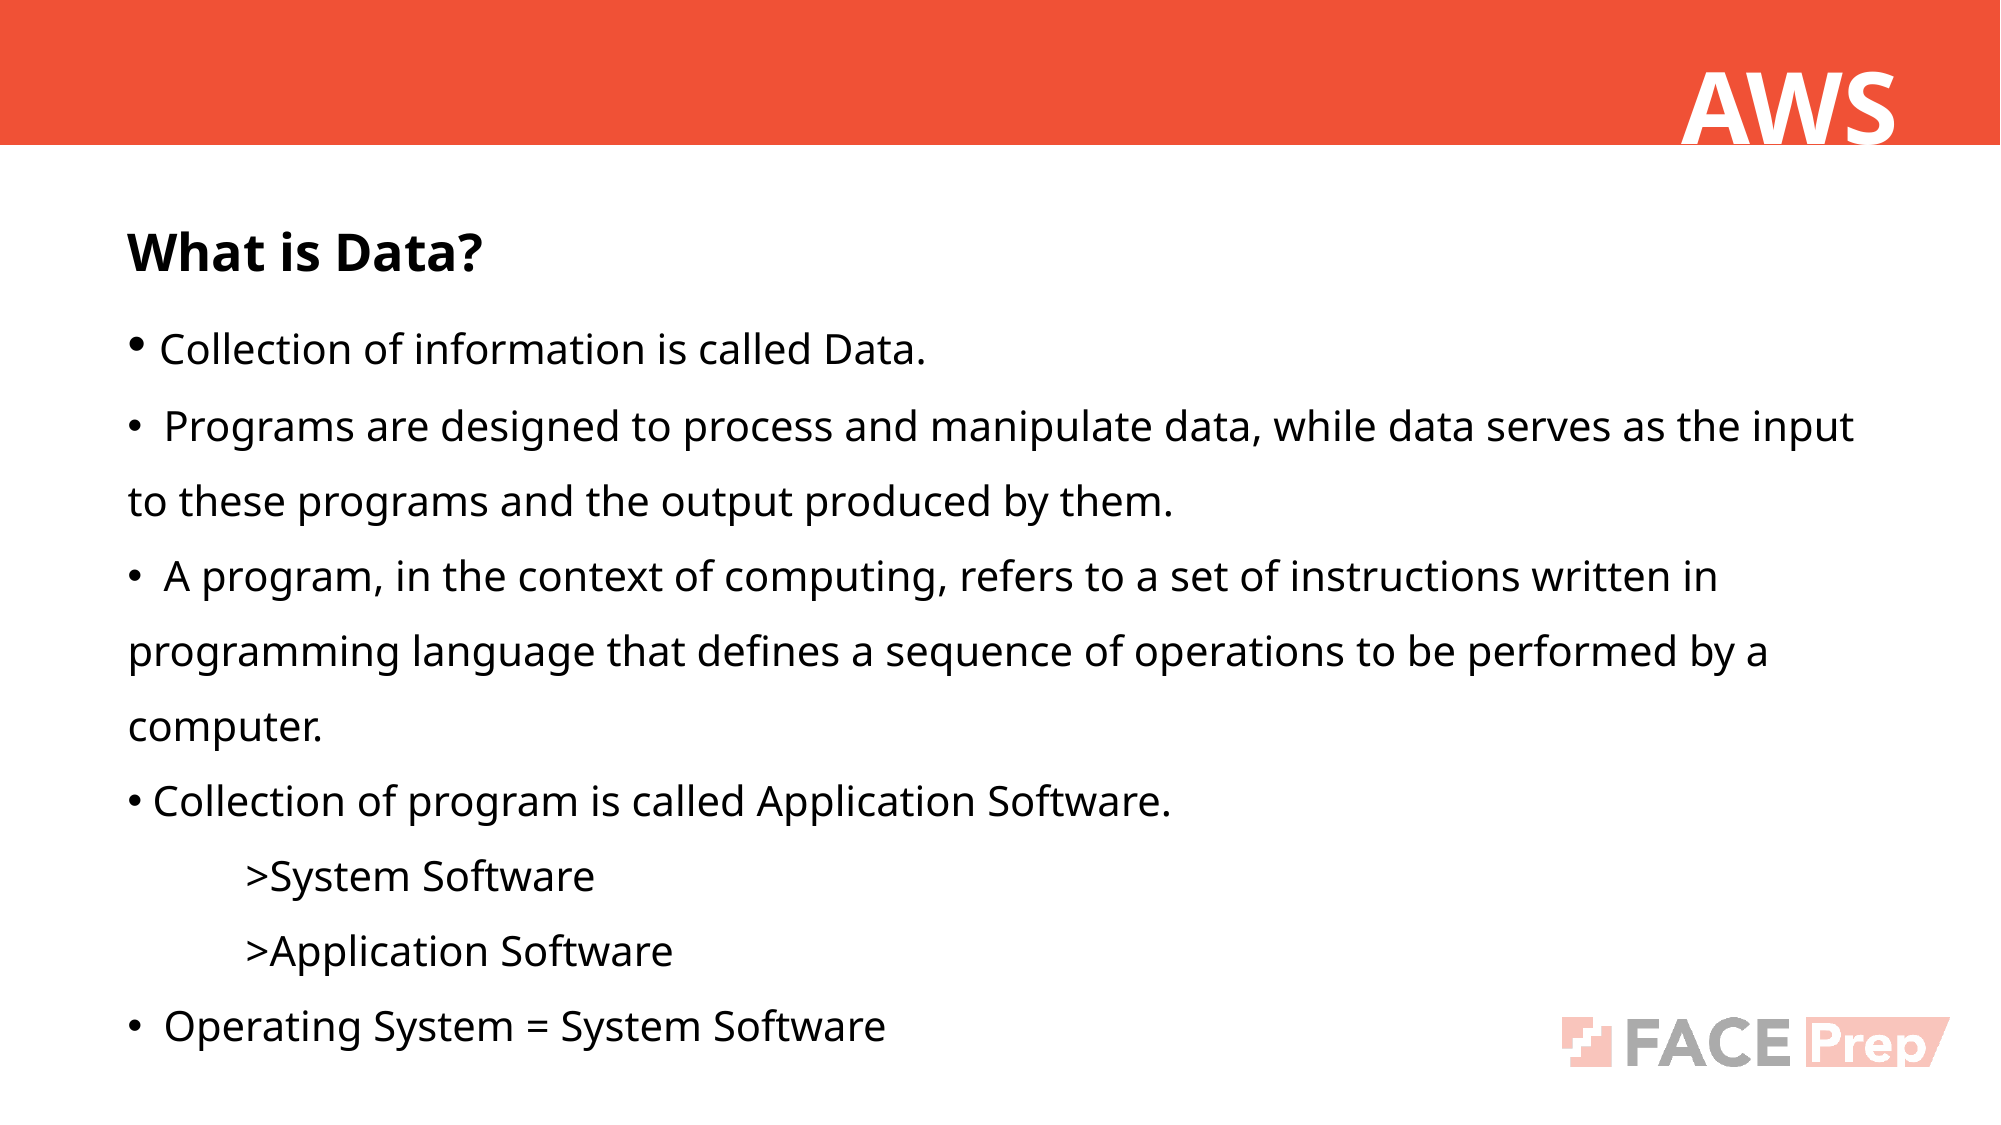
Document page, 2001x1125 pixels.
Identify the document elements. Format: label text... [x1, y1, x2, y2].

text_box [0, 0, 2000, 145]
text_box AWS [638, 37, 1914, 173]
text_box What is Data? Collection of information is called Data. Programs are designed to process and manipulate data, while data serves as the input to these programs and the output produced by them. A program, in the context of computing, refers to a set of instructions written in programming language that defines a sequence of operations to be performed by a computer. Collection of program is called Application Software. >System Software >Application Software Operating System = System Software [112, 180, 1902, 1125]
picture [1562, 1017, 1950, 1067]
